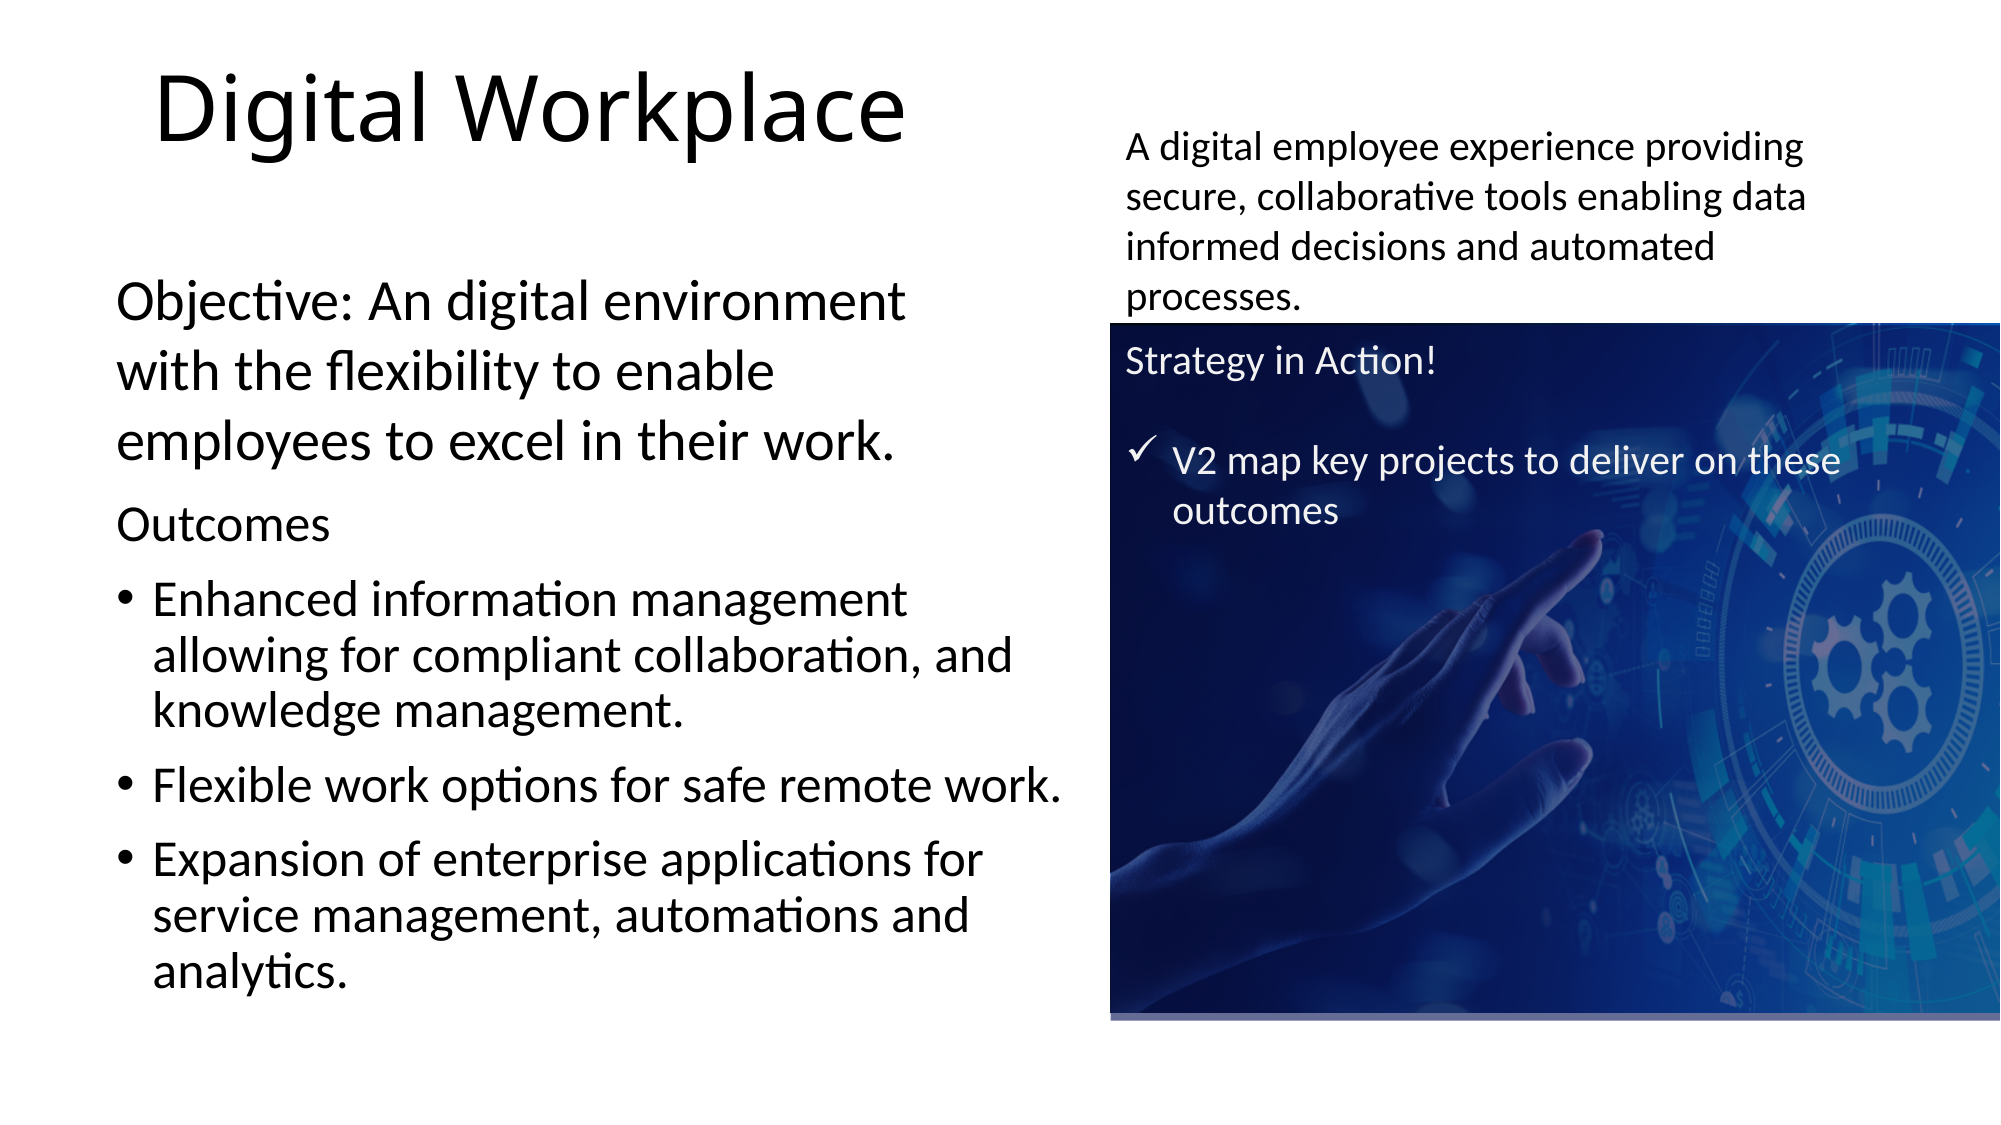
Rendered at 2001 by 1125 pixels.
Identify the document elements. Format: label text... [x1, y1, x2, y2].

text_box Strategy in Action! V2 map key projects to deliver on these outcomes [1110, 1013, 2000, 1021]
title Digital Workplace [137, 46, 1863, 177]
text_box A digital employee experience providing secure, collaborative tools enabling data informed decisions and automated processes. [1110, 111, 1829, 323]
list Outcomes Enhanced information management allowing for compliant collaboration, and knowledge management. Flexible work options for safe remote work. Expansion of enterprise applications for service management, automations and analytics. [101, 489, 1110, 1013]
picture [1110, 323, 2000, 1013]
text_box Objective: An digital environment with the flexibility to enable employees to excel in their work. [101, 254, 1000, 480]
